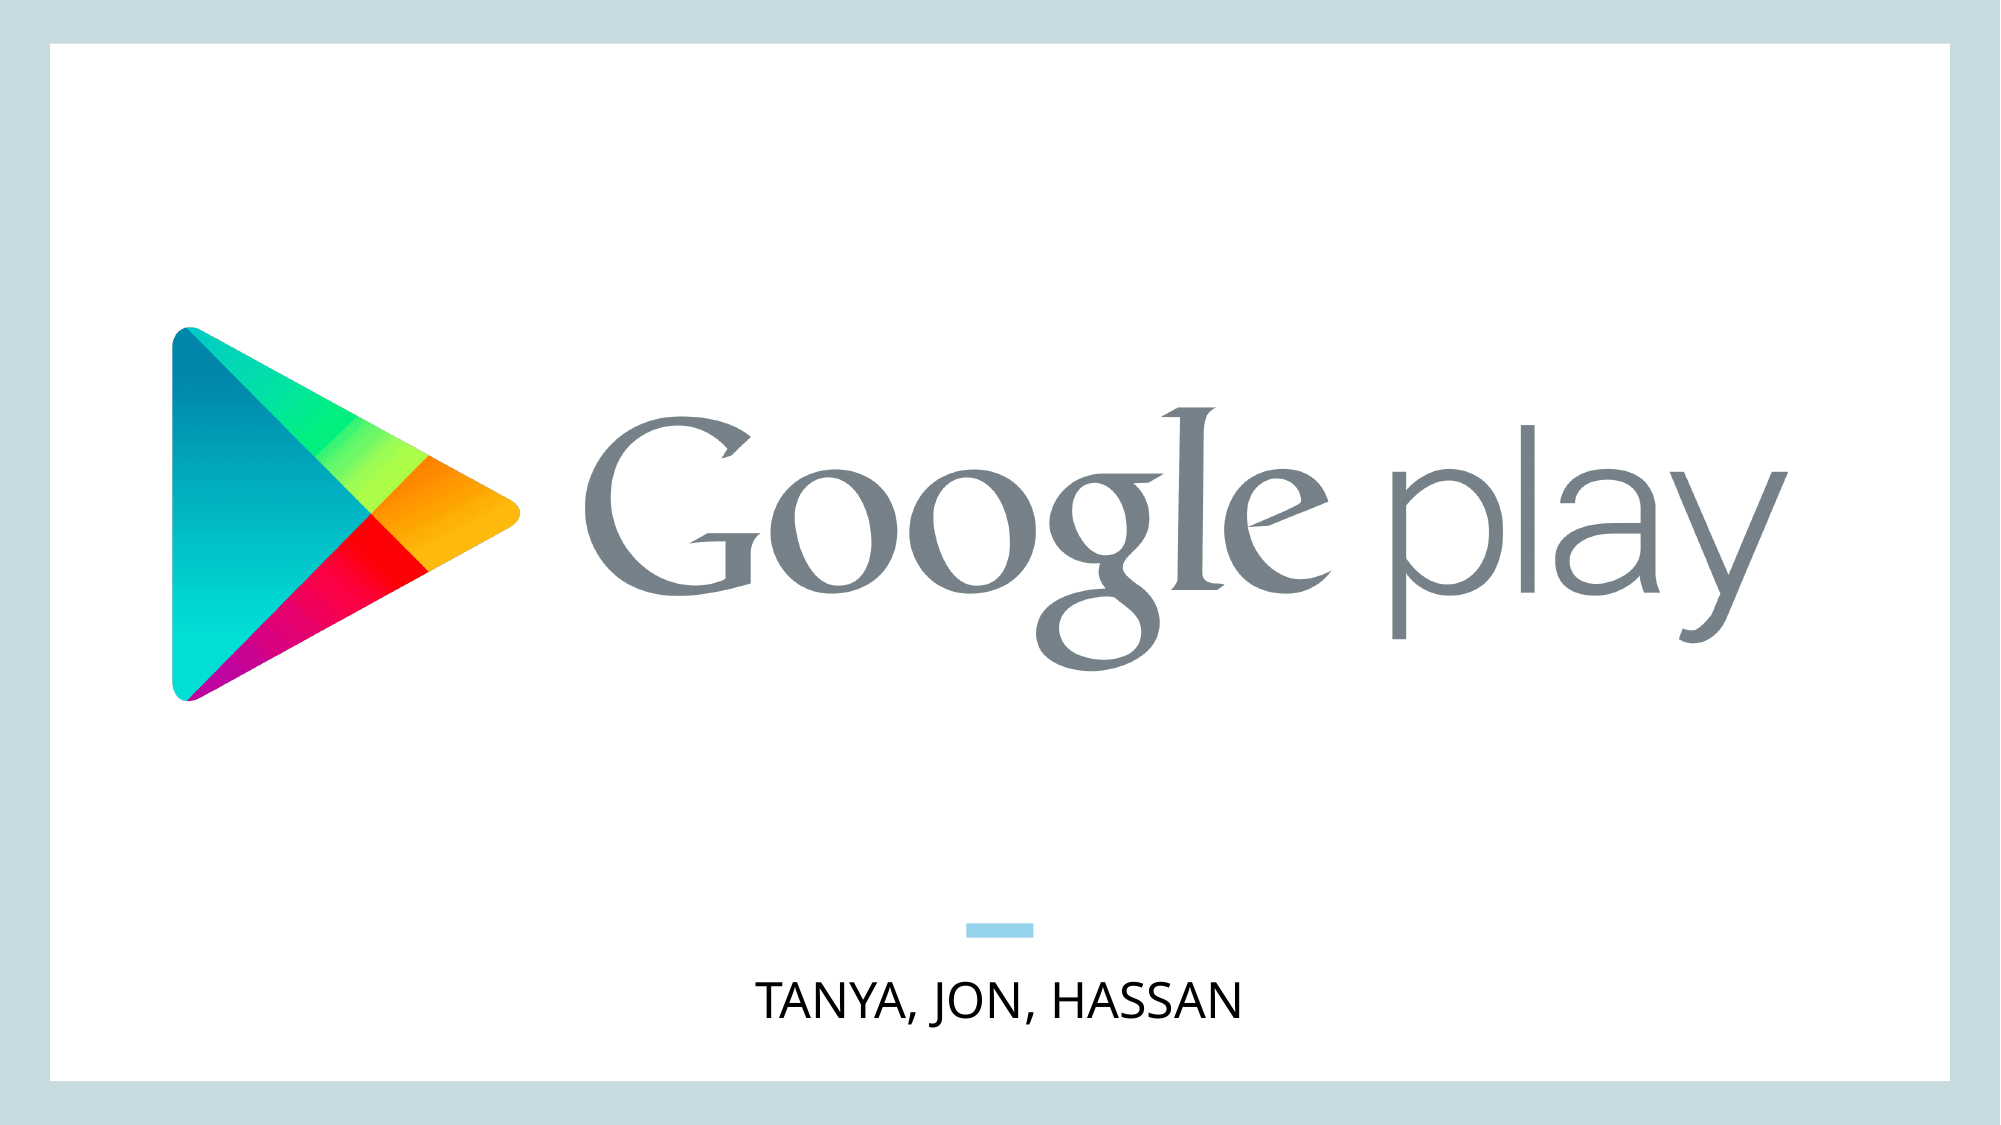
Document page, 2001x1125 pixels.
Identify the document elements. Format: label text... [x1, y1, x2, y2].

subtitle Tanya, Jon, Hassan [249, 975, 1750, 1034]
picture [161, 53, 1799, 975]
